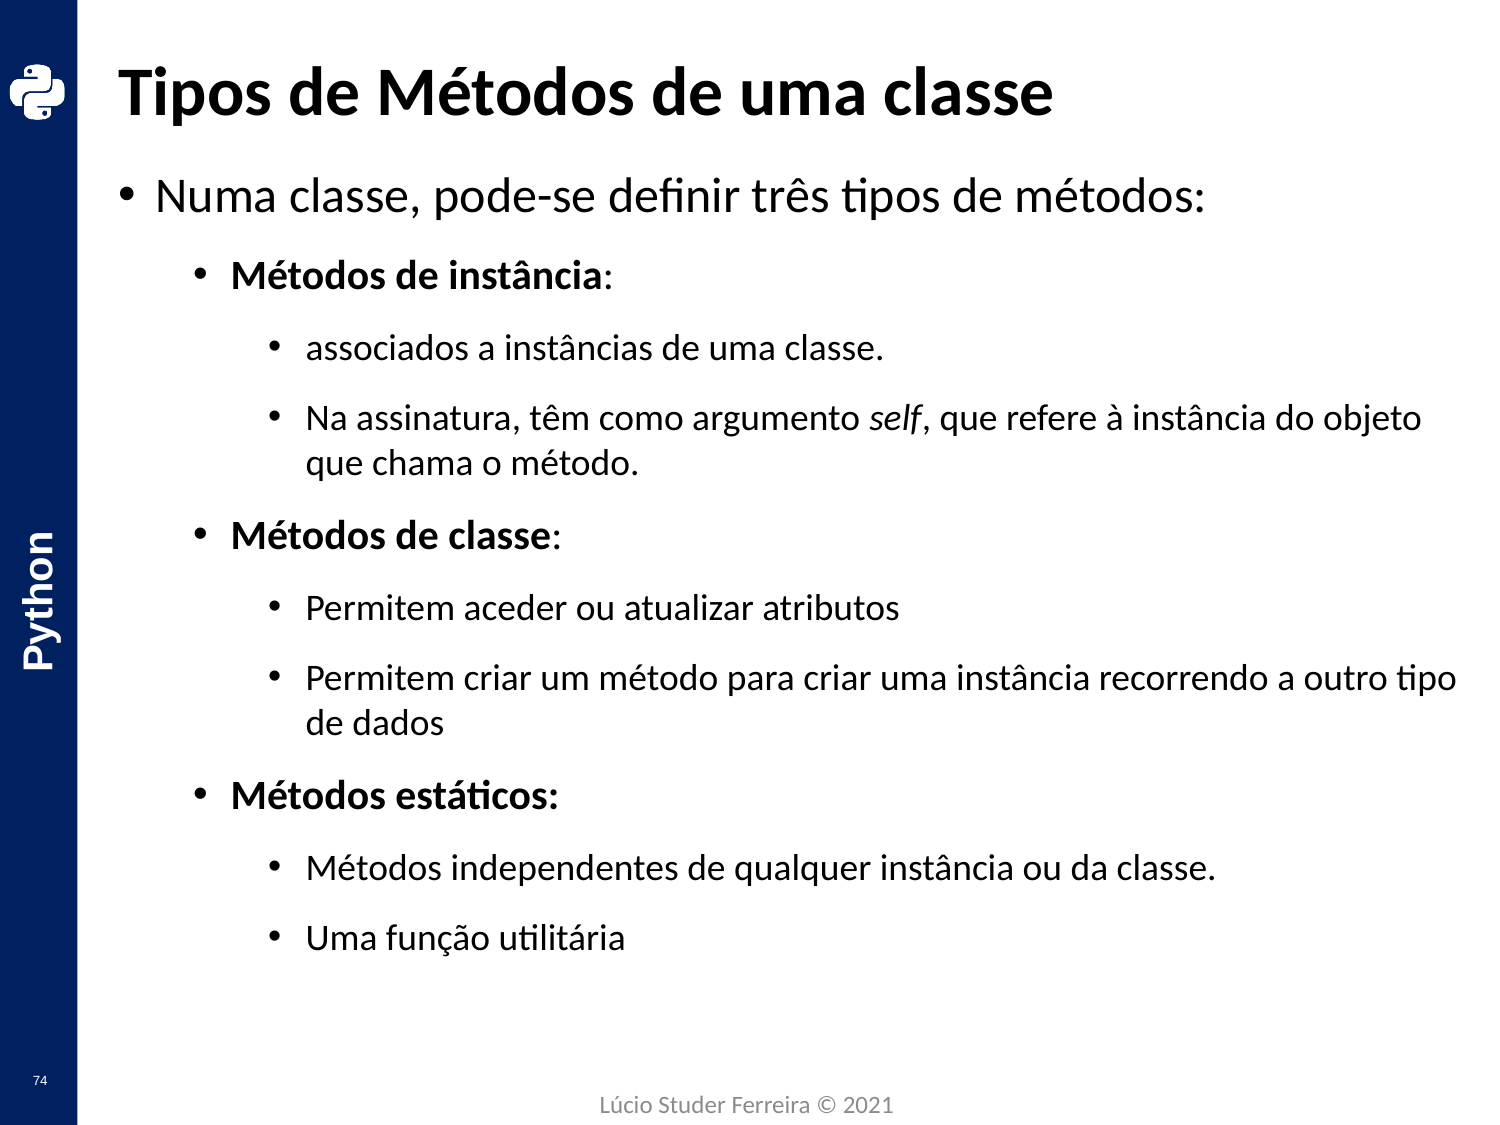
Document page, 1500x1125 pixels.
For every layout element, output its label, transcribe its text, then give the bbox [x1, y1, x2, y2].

list Numa classe, pode-se definir três tipos de métodos: Métodos de instância: associados a instâncias de uma classe. Na assinatura, têm como argumento self, que refere à instância do objeto que chama o método. Métodos de classe: Permitem aceder ou atualizar atributos Permitem criar um método para criar uma instância recorrendo a outro tipo de dados Métodos estáticos: Métodos independentes de qualquer instância ou da classe. Uma função utilitária [103, 155, 1481, 1087]
picture [0, 41, 86, 142]
title Tipos de Métodos de uma classe [103, 47, 1481, 139]
